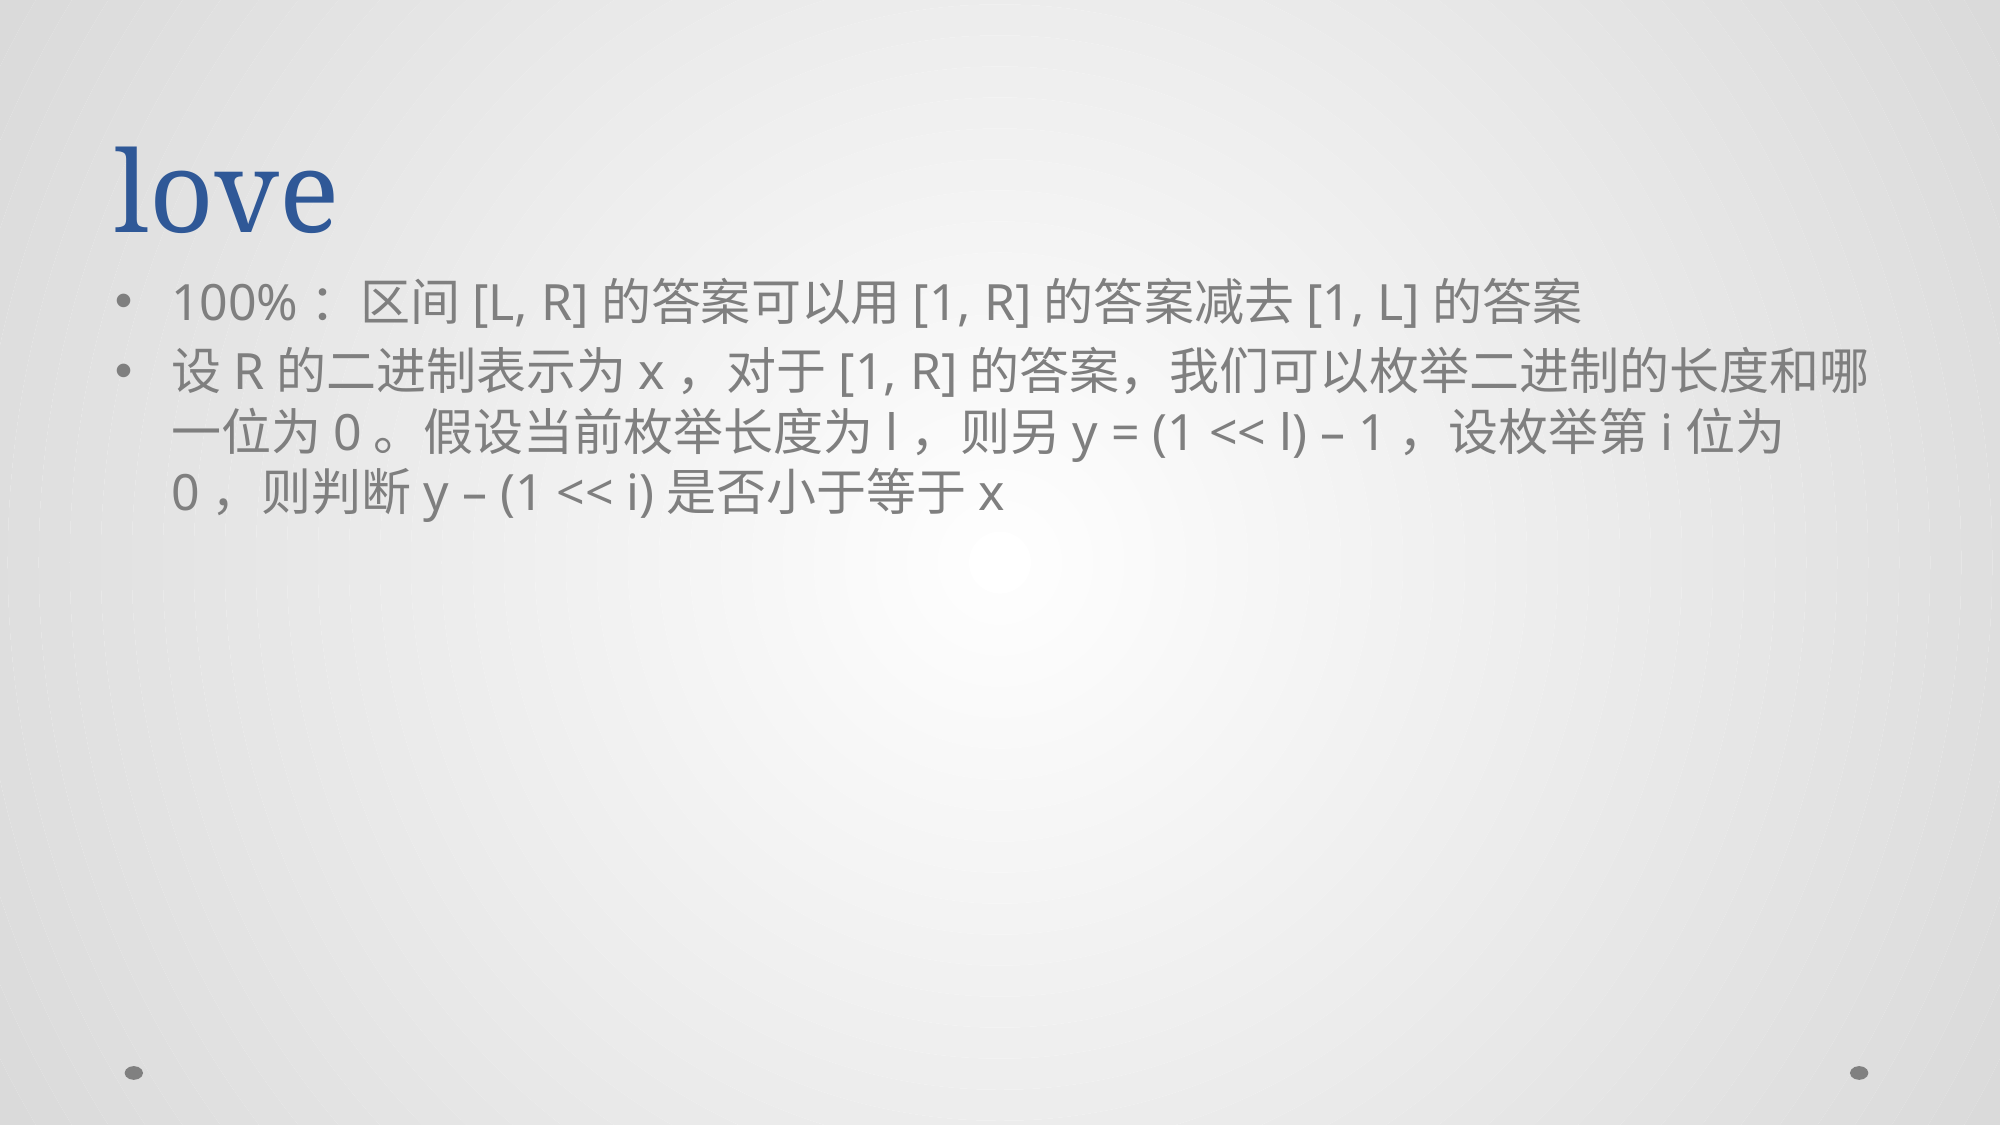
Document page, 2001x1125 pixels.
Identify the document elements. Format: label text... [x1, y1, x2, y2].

list 100%：区间[L, R]的答案可以用[1, R]的答案减去[1, L]的答案 设R的二进制表示为x，对于[1, R]的答案，我们可以枚举二进制的长度和哪一位为0。假设当前枚举长度为l，则另y = (1 << l) – 1，设枚举第i位为0，则判断y – (1 << i)是否小于等于x [99, 262, 1901, 1006]
title love [99, 61, 1900, 262]
